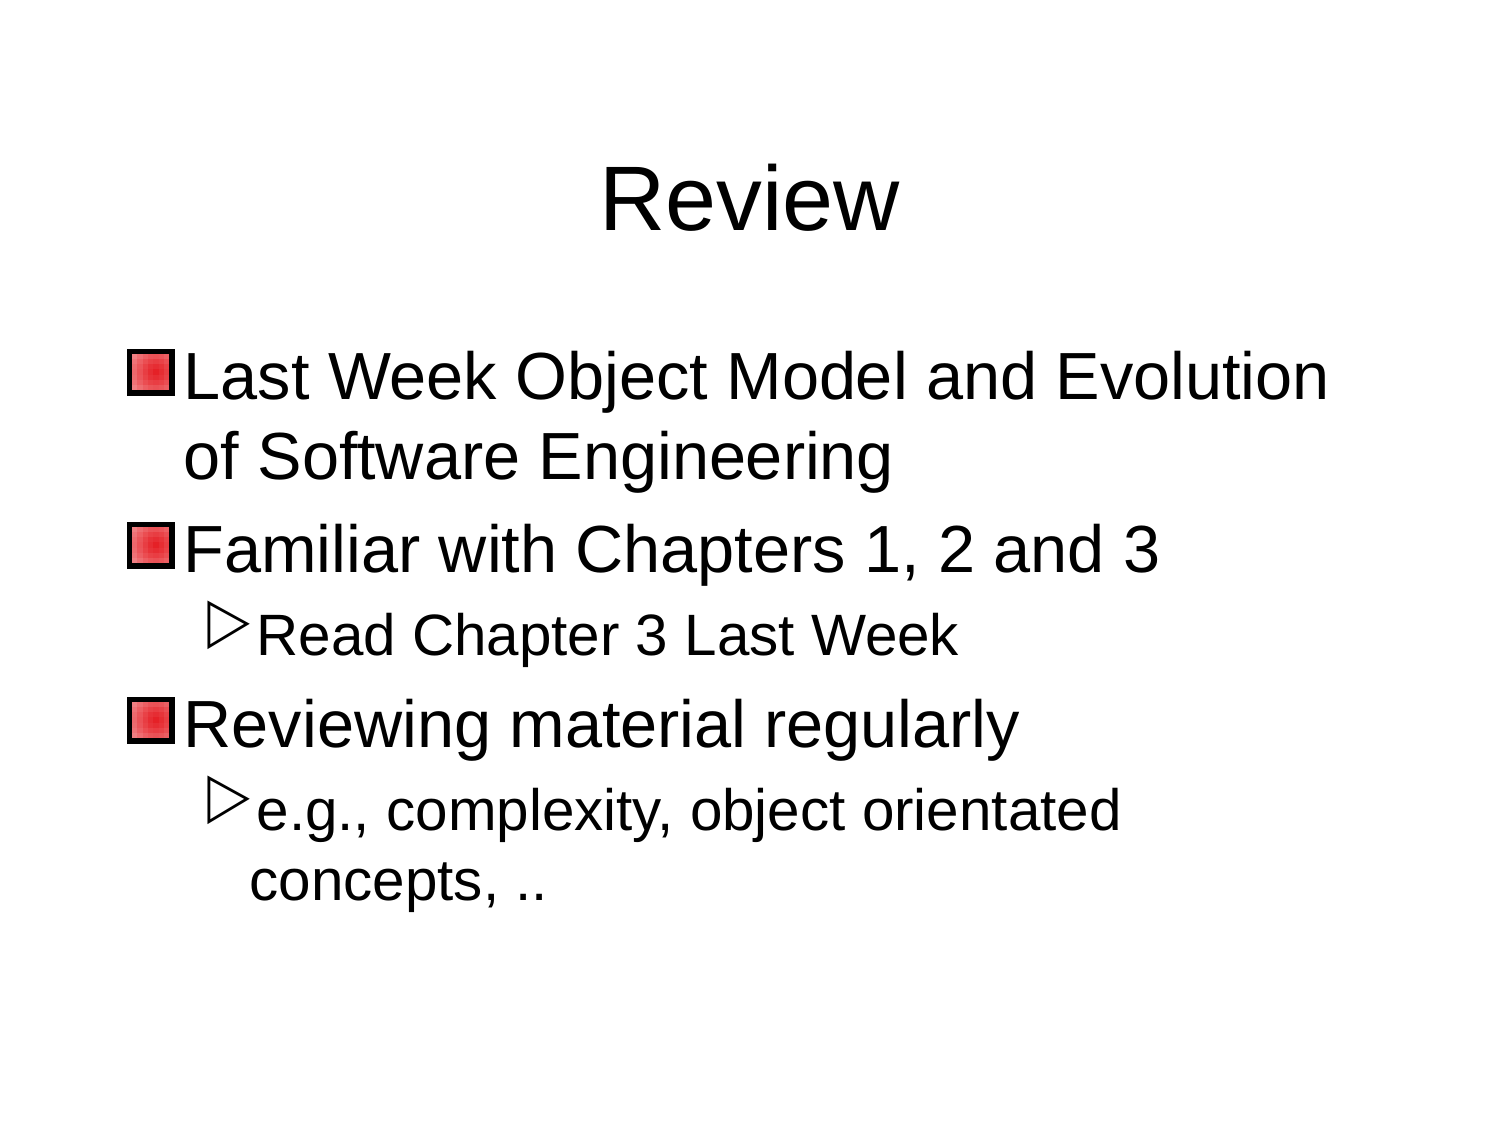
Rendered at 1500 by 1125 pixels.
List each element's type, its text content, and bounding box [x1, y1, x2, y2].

picture [127, 349, 175, 396]
picture [127, 697, 175, 744]
title Review [112, 99, 1388, 288]
picture [127, 522, 175, 569]
list Last Week Object Model and Evolution of Software Engineering Familiar with Chapters 1, 2 and 3 Read Chapter 3 Last Week Reviewing material regularly e.g., complexity, object orientated concepts, .. [112, 324, 1388, 1000]
